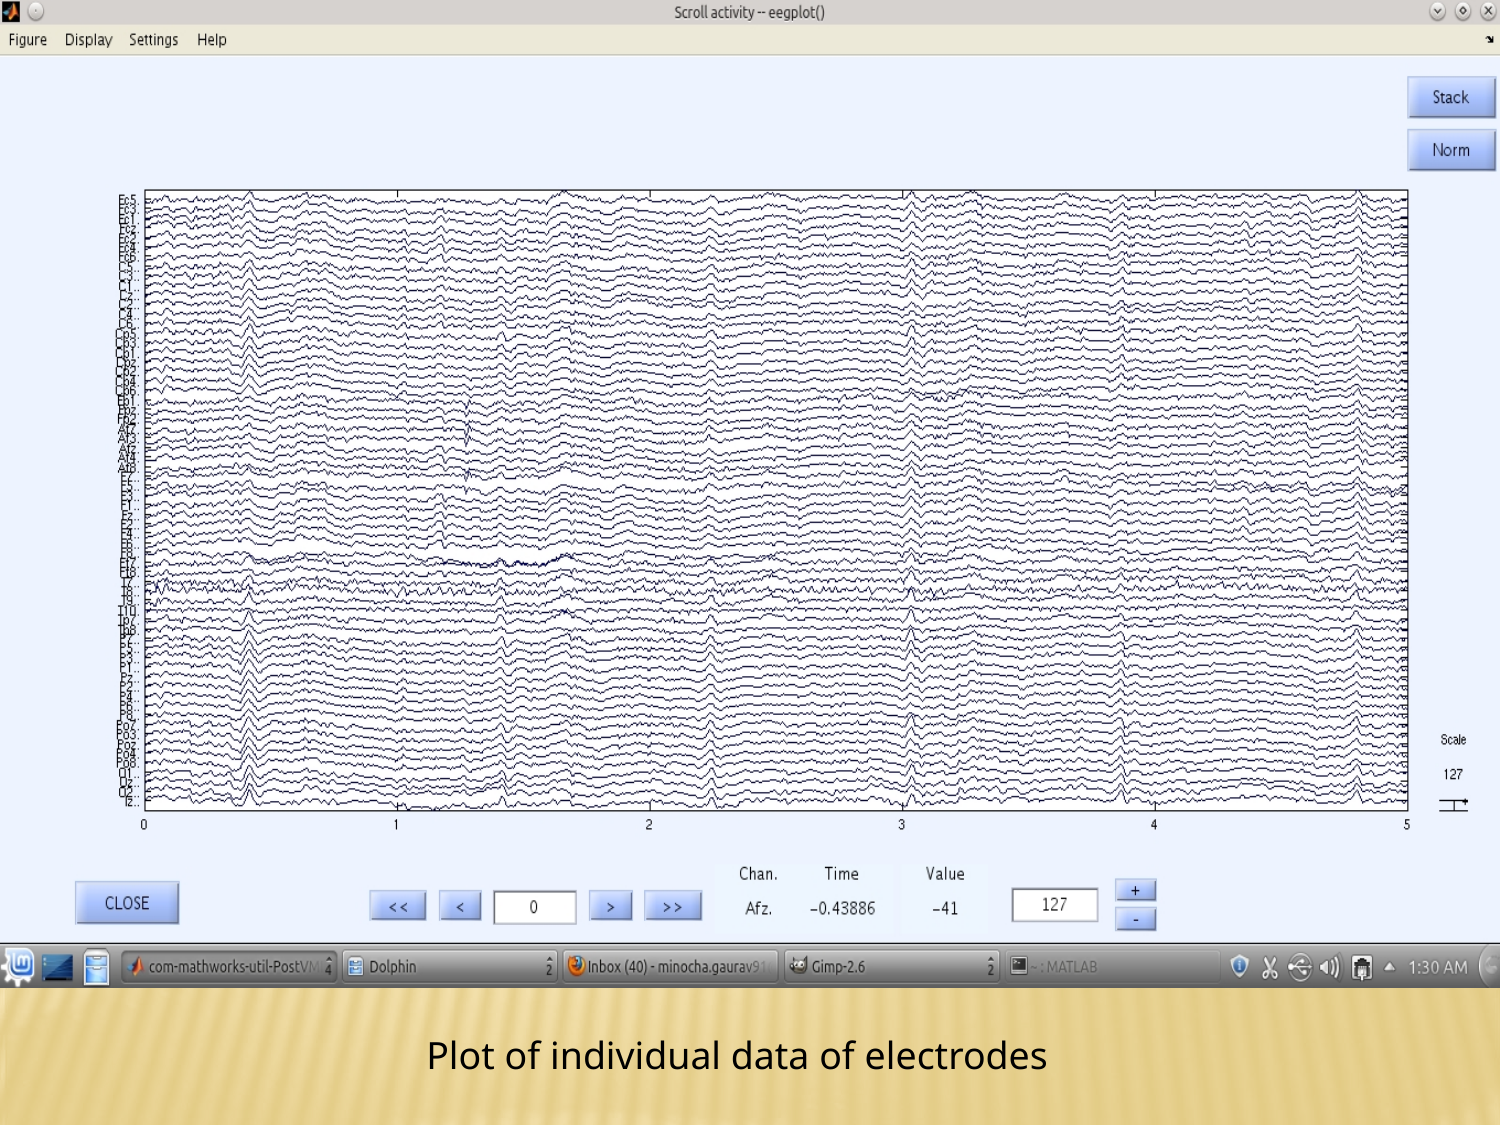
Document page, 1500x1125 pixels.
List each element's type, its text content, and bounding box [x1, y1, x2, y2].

text_box Plot of individual data of electrodes [50, 1024, 1425, 1085]
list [0, 0, 1500, 988]
